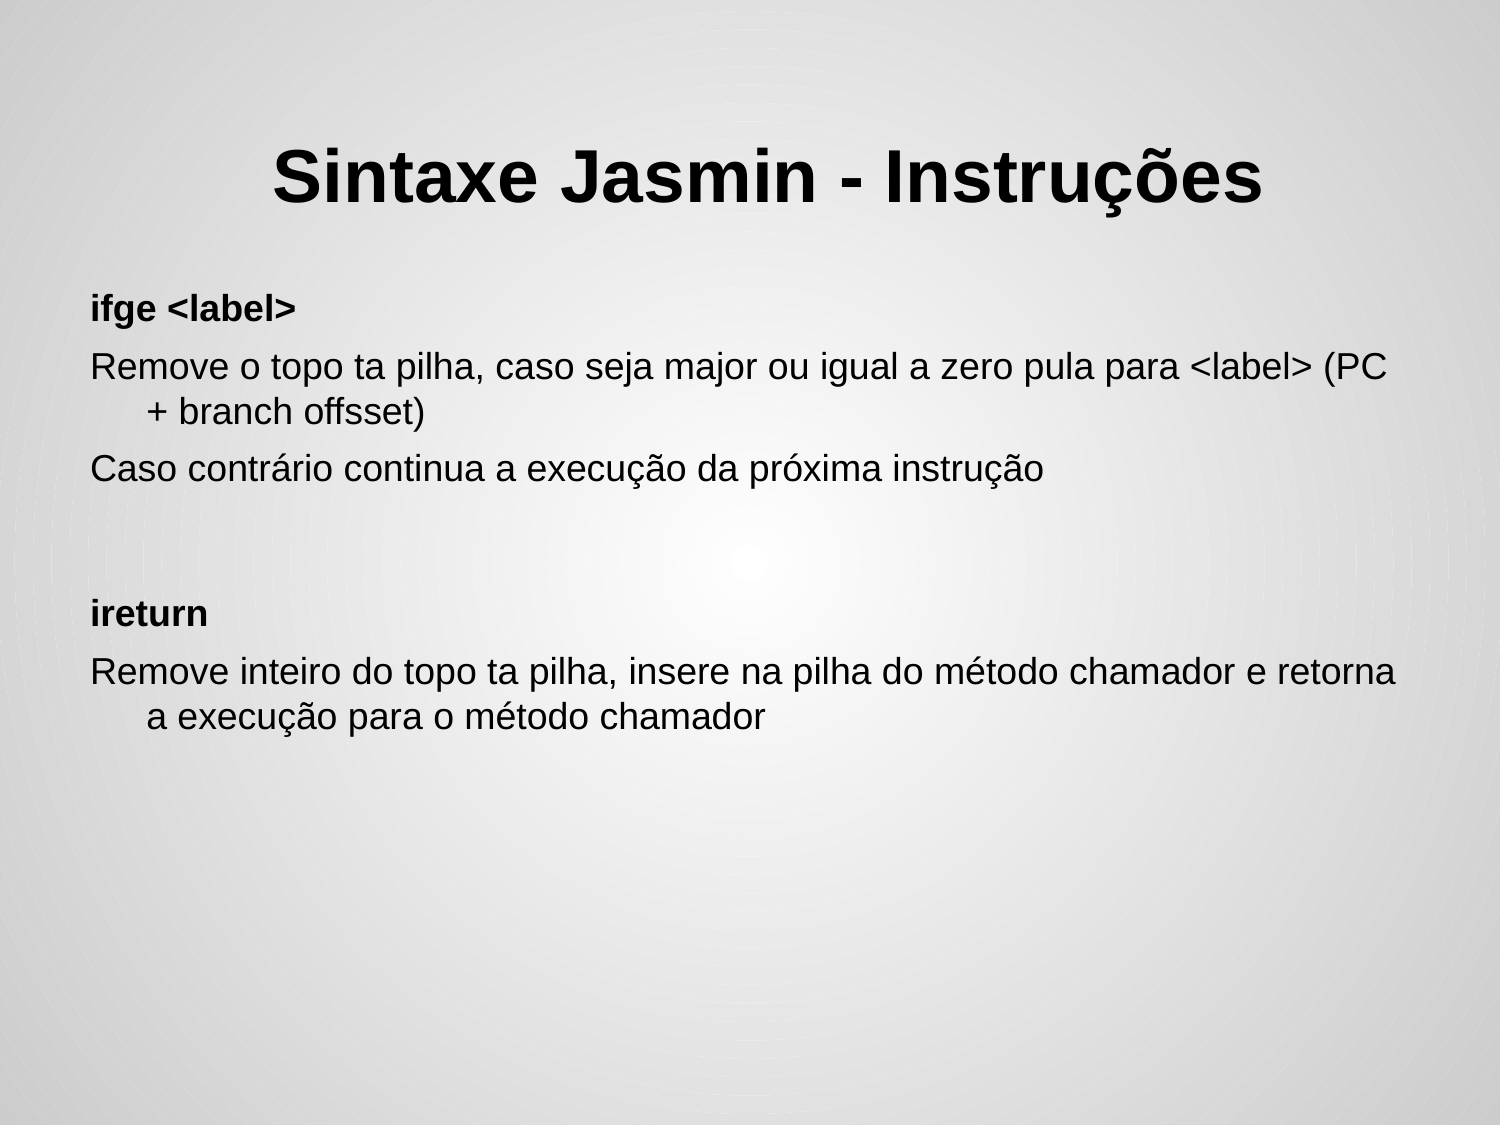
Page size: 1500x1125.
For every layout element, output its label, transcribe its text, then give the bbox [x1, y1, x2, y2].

list ifge <label> Remove o topo ta pilha, caso seja major ou igual a zero pula para <label> (PC + branch offsset) Caso contrário continua a execução da próxima instrução ireturn Remove inteiro do topo ta pilha, insere na pilha do método chamador e retorna a execução para o método chamador [75, 262, 1425, 1078]
title Sintaxe Jasmin - Instruções [75, 45, 1425, 233]
